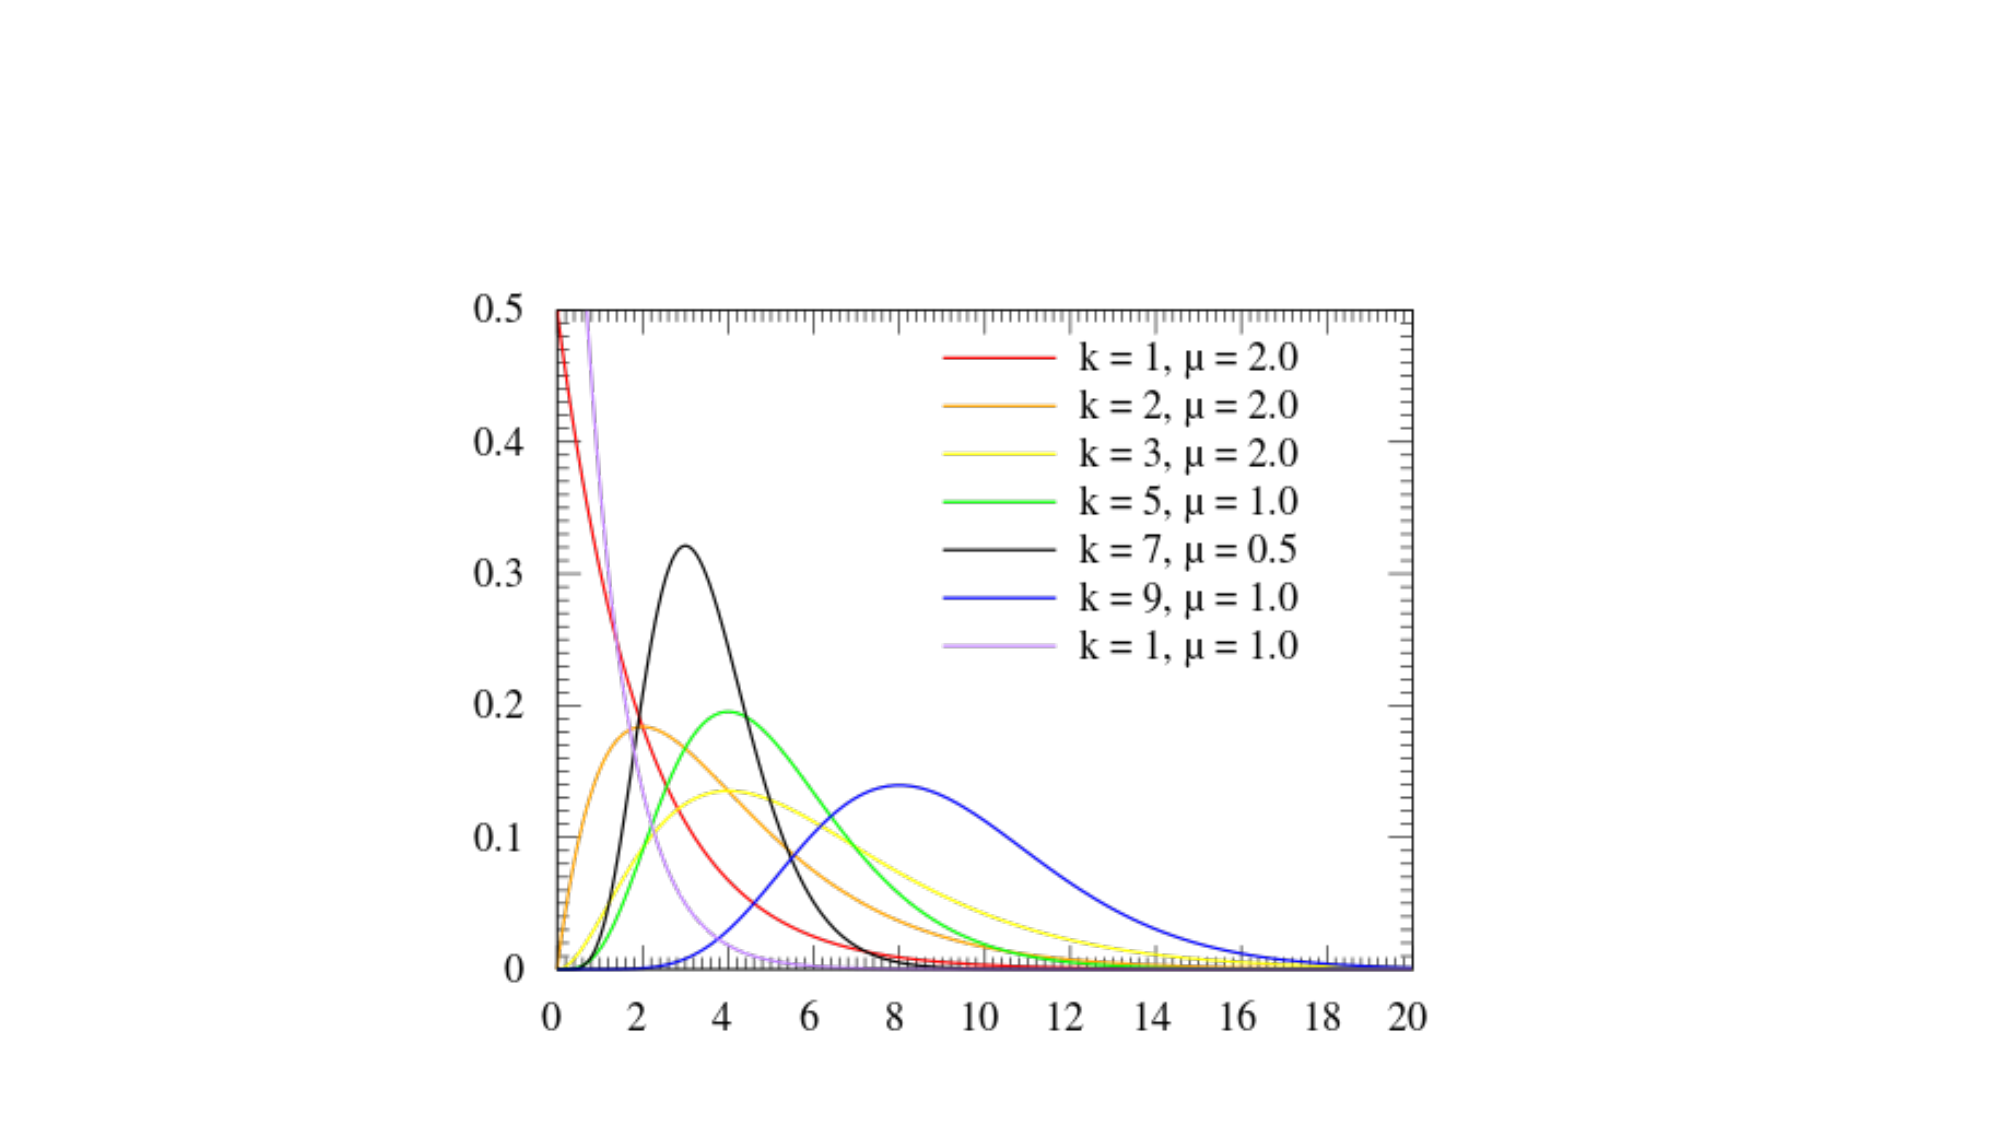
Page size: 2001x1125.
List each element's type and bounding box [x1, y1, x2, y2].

list [413, 266, 1480, 1066]
